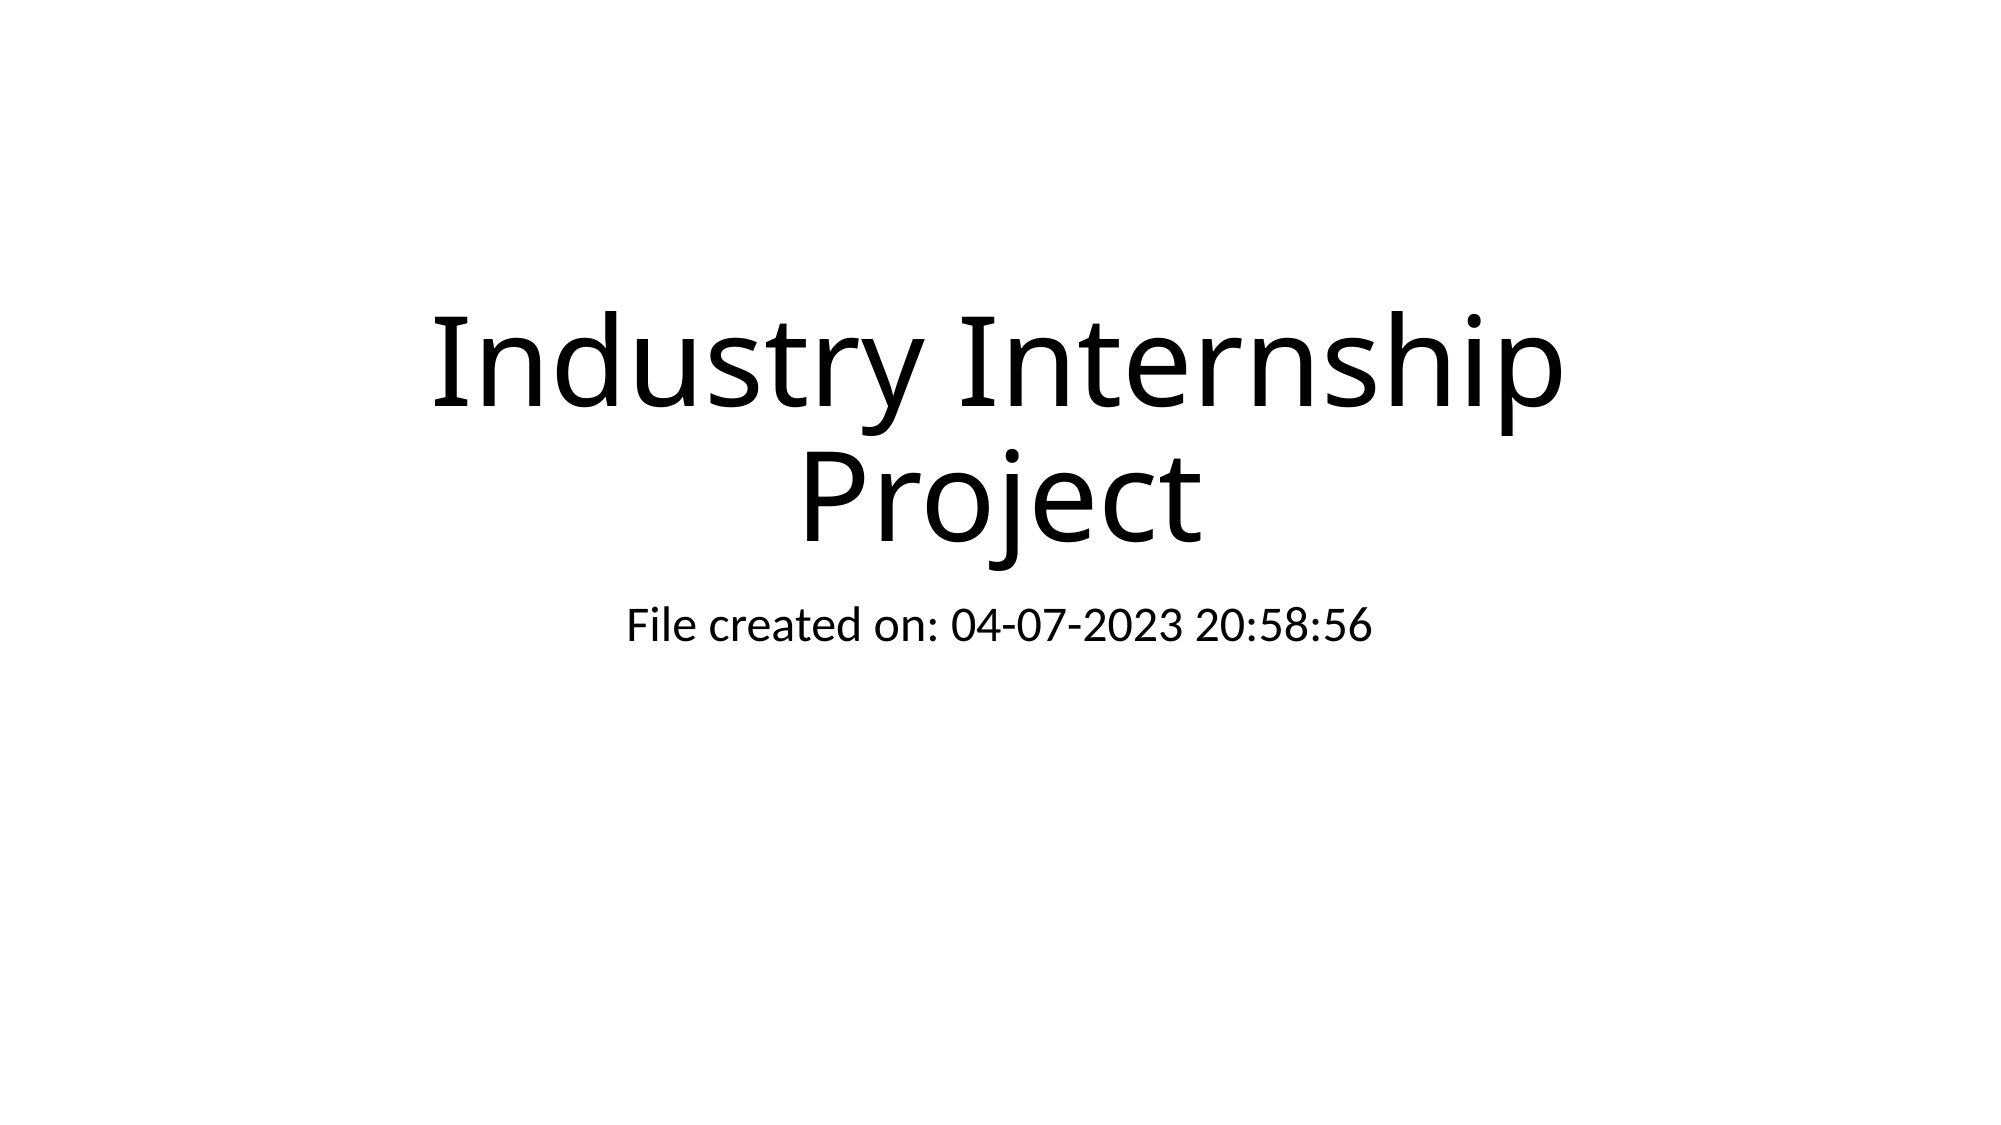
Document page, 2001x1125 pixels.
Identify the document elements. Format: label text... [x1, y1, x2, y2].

subtitle File created on: 04-07-2023 20:58:56 [249, 590, 1750, 863]
title Industry Internship Project [249, 184, 1750, 576]
